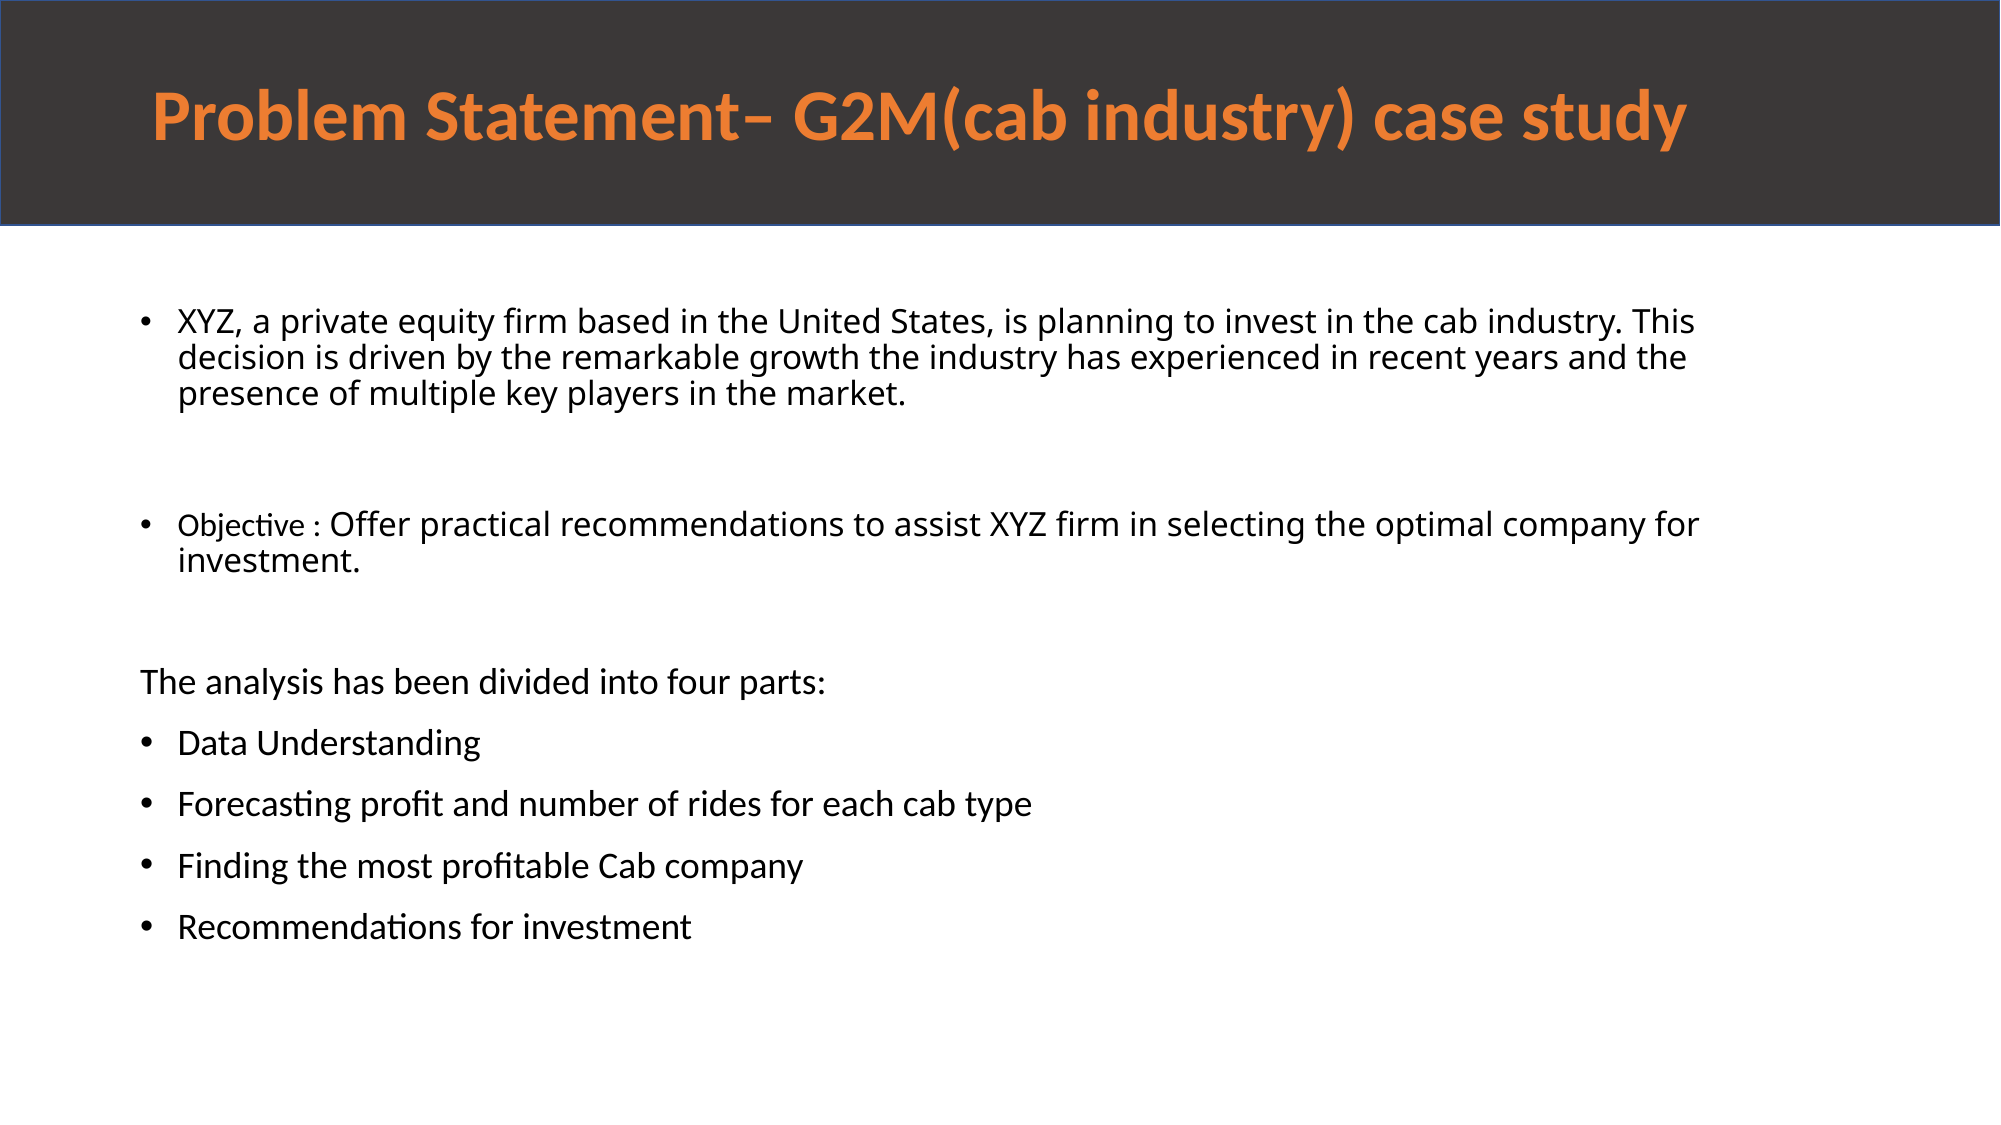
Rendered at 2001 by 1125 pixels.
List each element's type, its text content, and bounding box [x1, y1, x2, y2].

title Problem Statement– G2M(cab industry) case study [137, 7, 1863, 225]
text_box [0, 0, 2000, 226]
list XYZ, a private equity firm based in the United States, is planning to invest in the cab industry. This decision is driven by the remarkable growth the industry has experienced in recent years and the presence of multiple key players in the market. Objective : Offer practical recommendations to assist XYZ firm in selecting the optimal company for investment. The analysis has been divided into four parts: Data Understanding Forecasting profit and number of rides for each cab type Finding the most profitable Cab company Recommendations for investment [125, 297, 1850, 1012]
